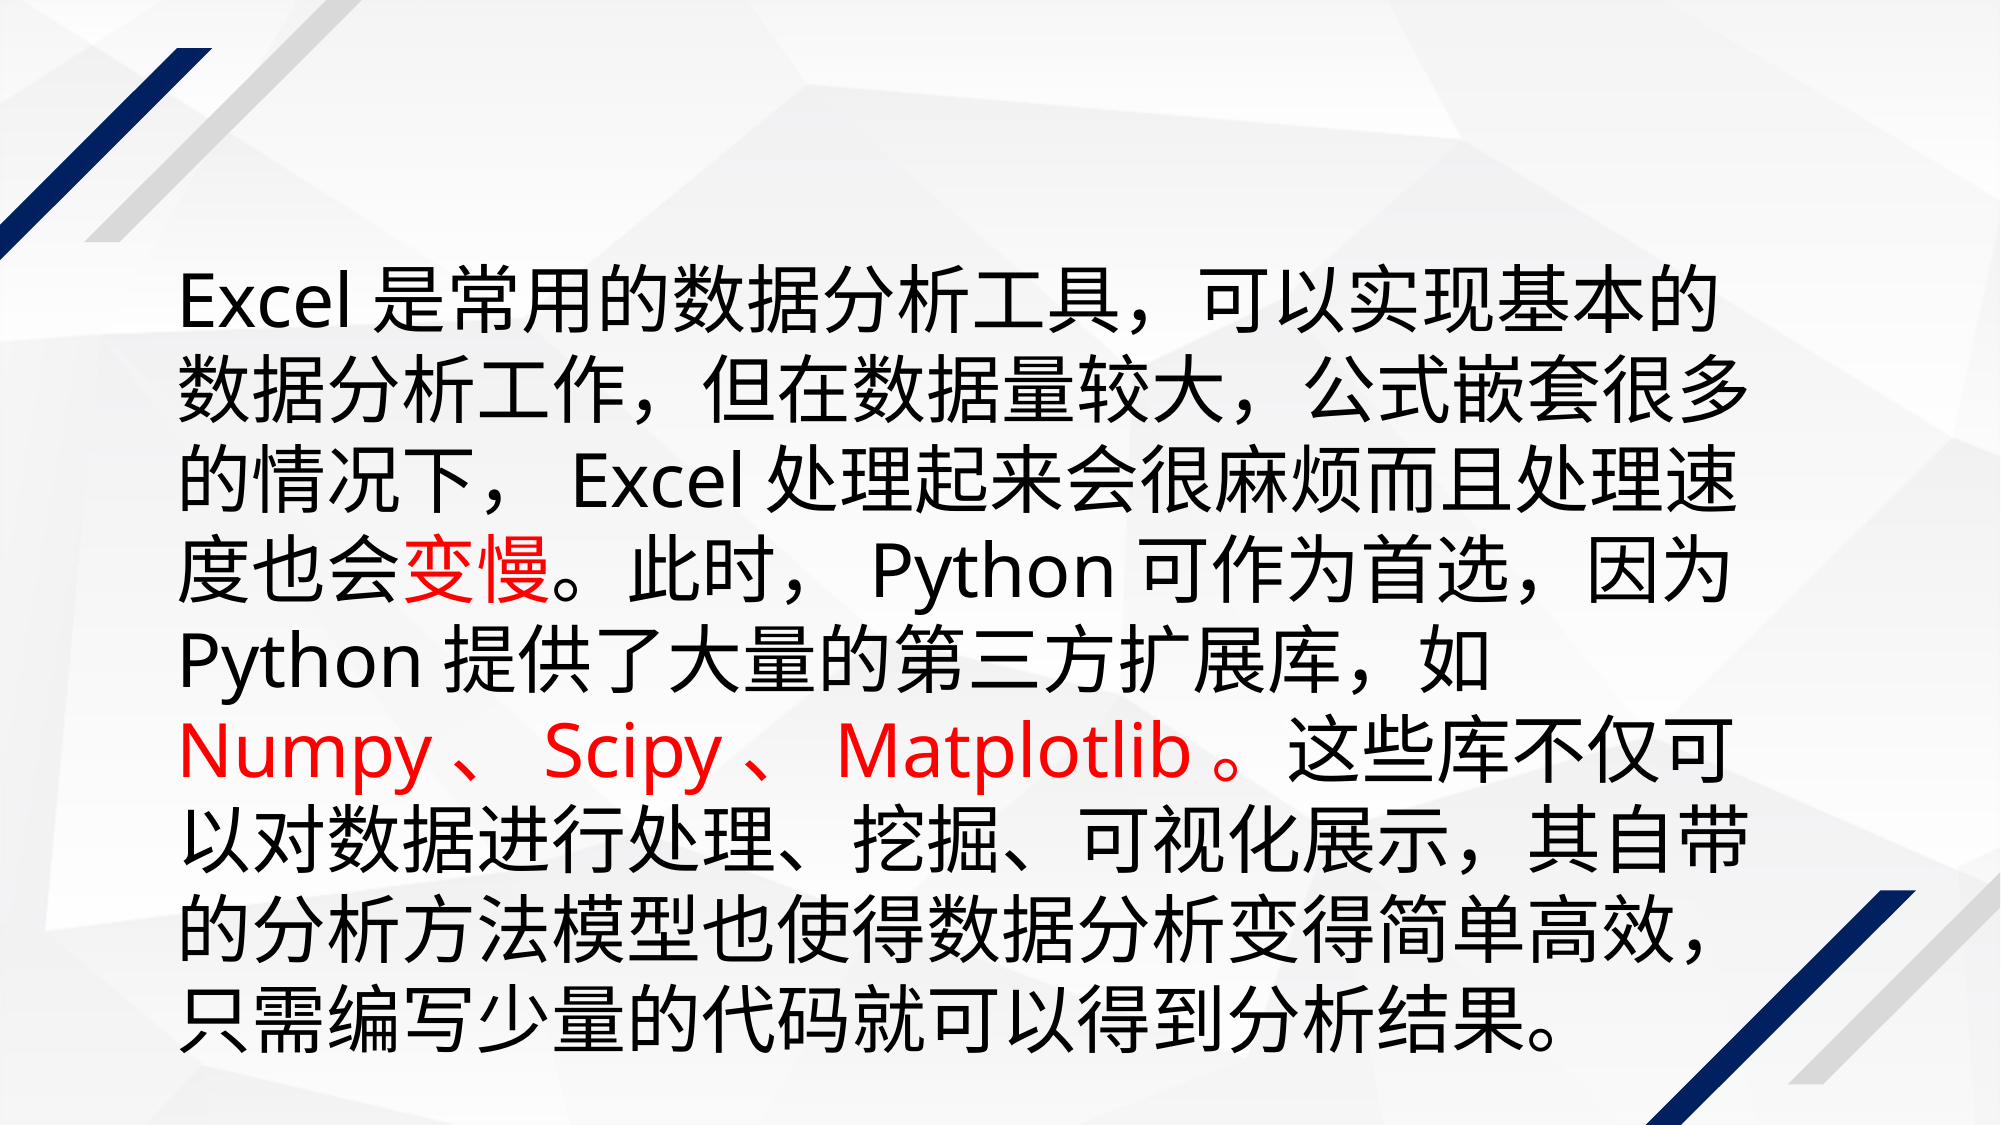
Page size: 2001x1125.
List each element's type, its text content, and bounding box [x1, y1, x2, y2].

picture [0, 0, 2001, 1125]
text_box Excel是常用的数据分析工具，可以实现基本的数据分析工作，但在数据量较大，公式嵌套很多的情况下，Excel处理起来会很麻烦而且处理速度也会变慢。此时，Python可作为首选，因为Python提供了大量的第三方扩展库，如Numpy、Scipy、Matplotlib。这些库不仅可以对数据进行处理、挖掘、可视化展示，其自带的分析方法模型也使得数据分析变得简单高效，只需编写少量的代码就可以得到分析结果。 [161, 245, 1770, 1071]
